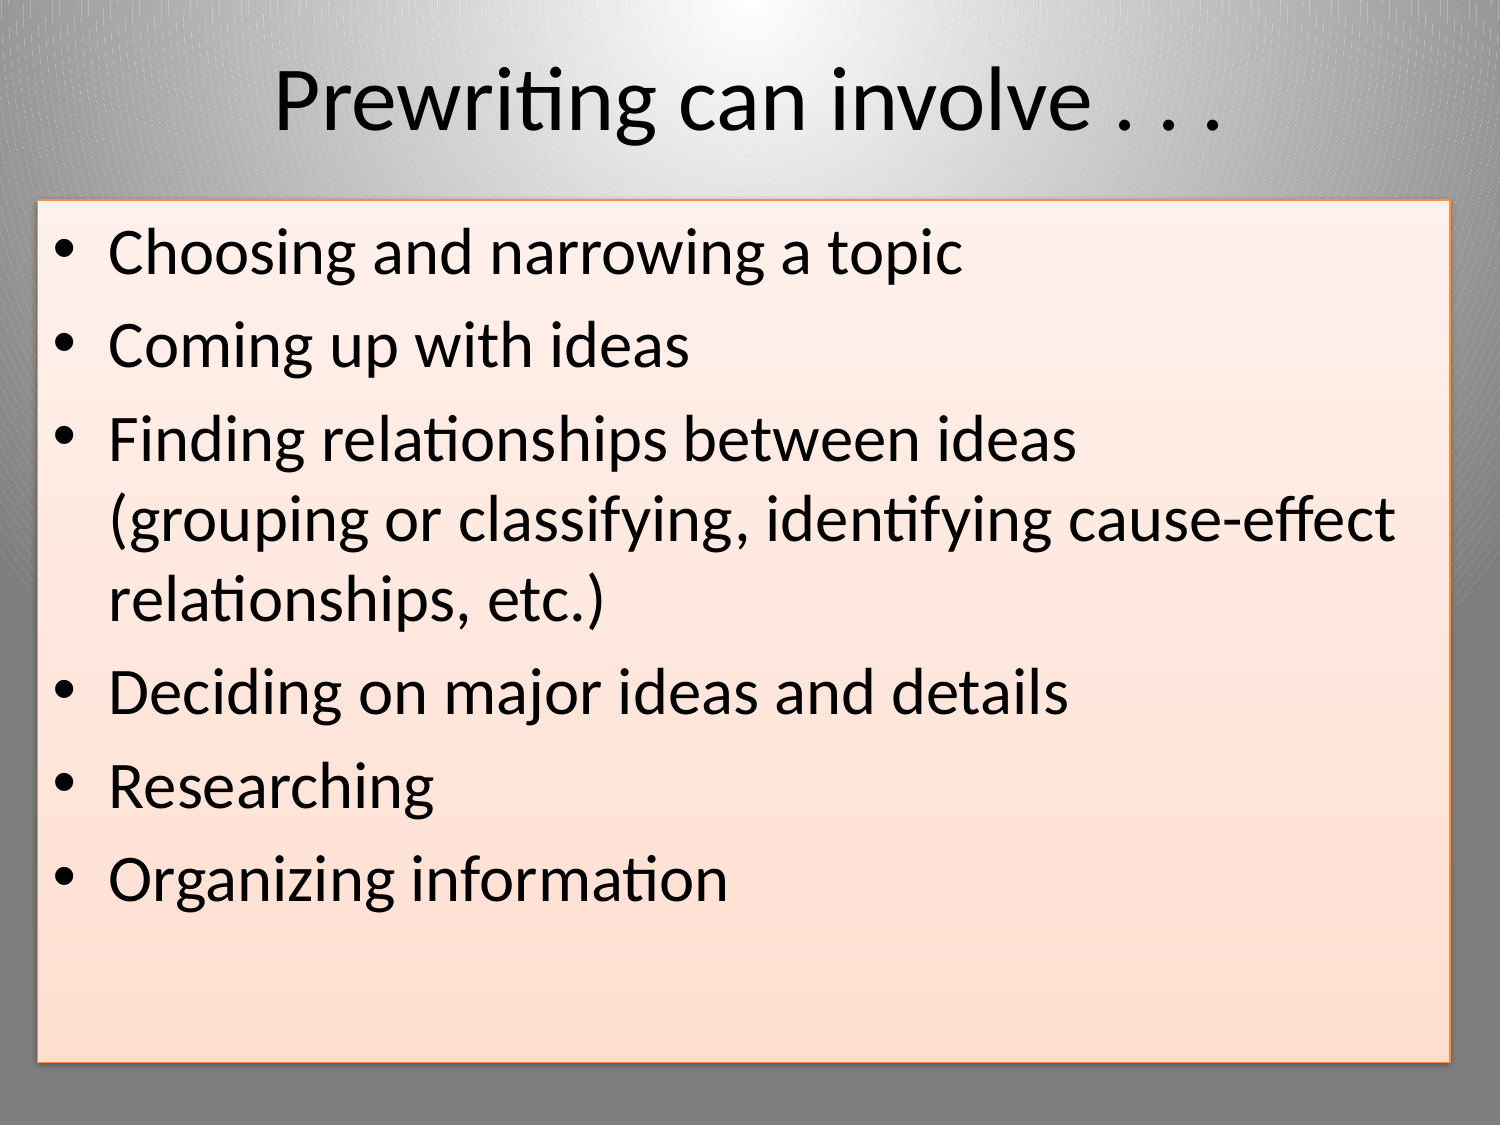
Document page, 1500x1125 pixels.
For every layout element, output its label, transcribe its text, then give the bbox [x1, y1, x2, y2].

list Choosing and narrowing a topic Coming up with ideas Finding relationships between ideas (grouping or classifying, identifying cause-effect relationships, etc.) Deciding on major ideas and details Researching Organizing information [37, 199, 1451, 1063]
title Prewriting can involve . . . [75, 0, 1425, 188]
